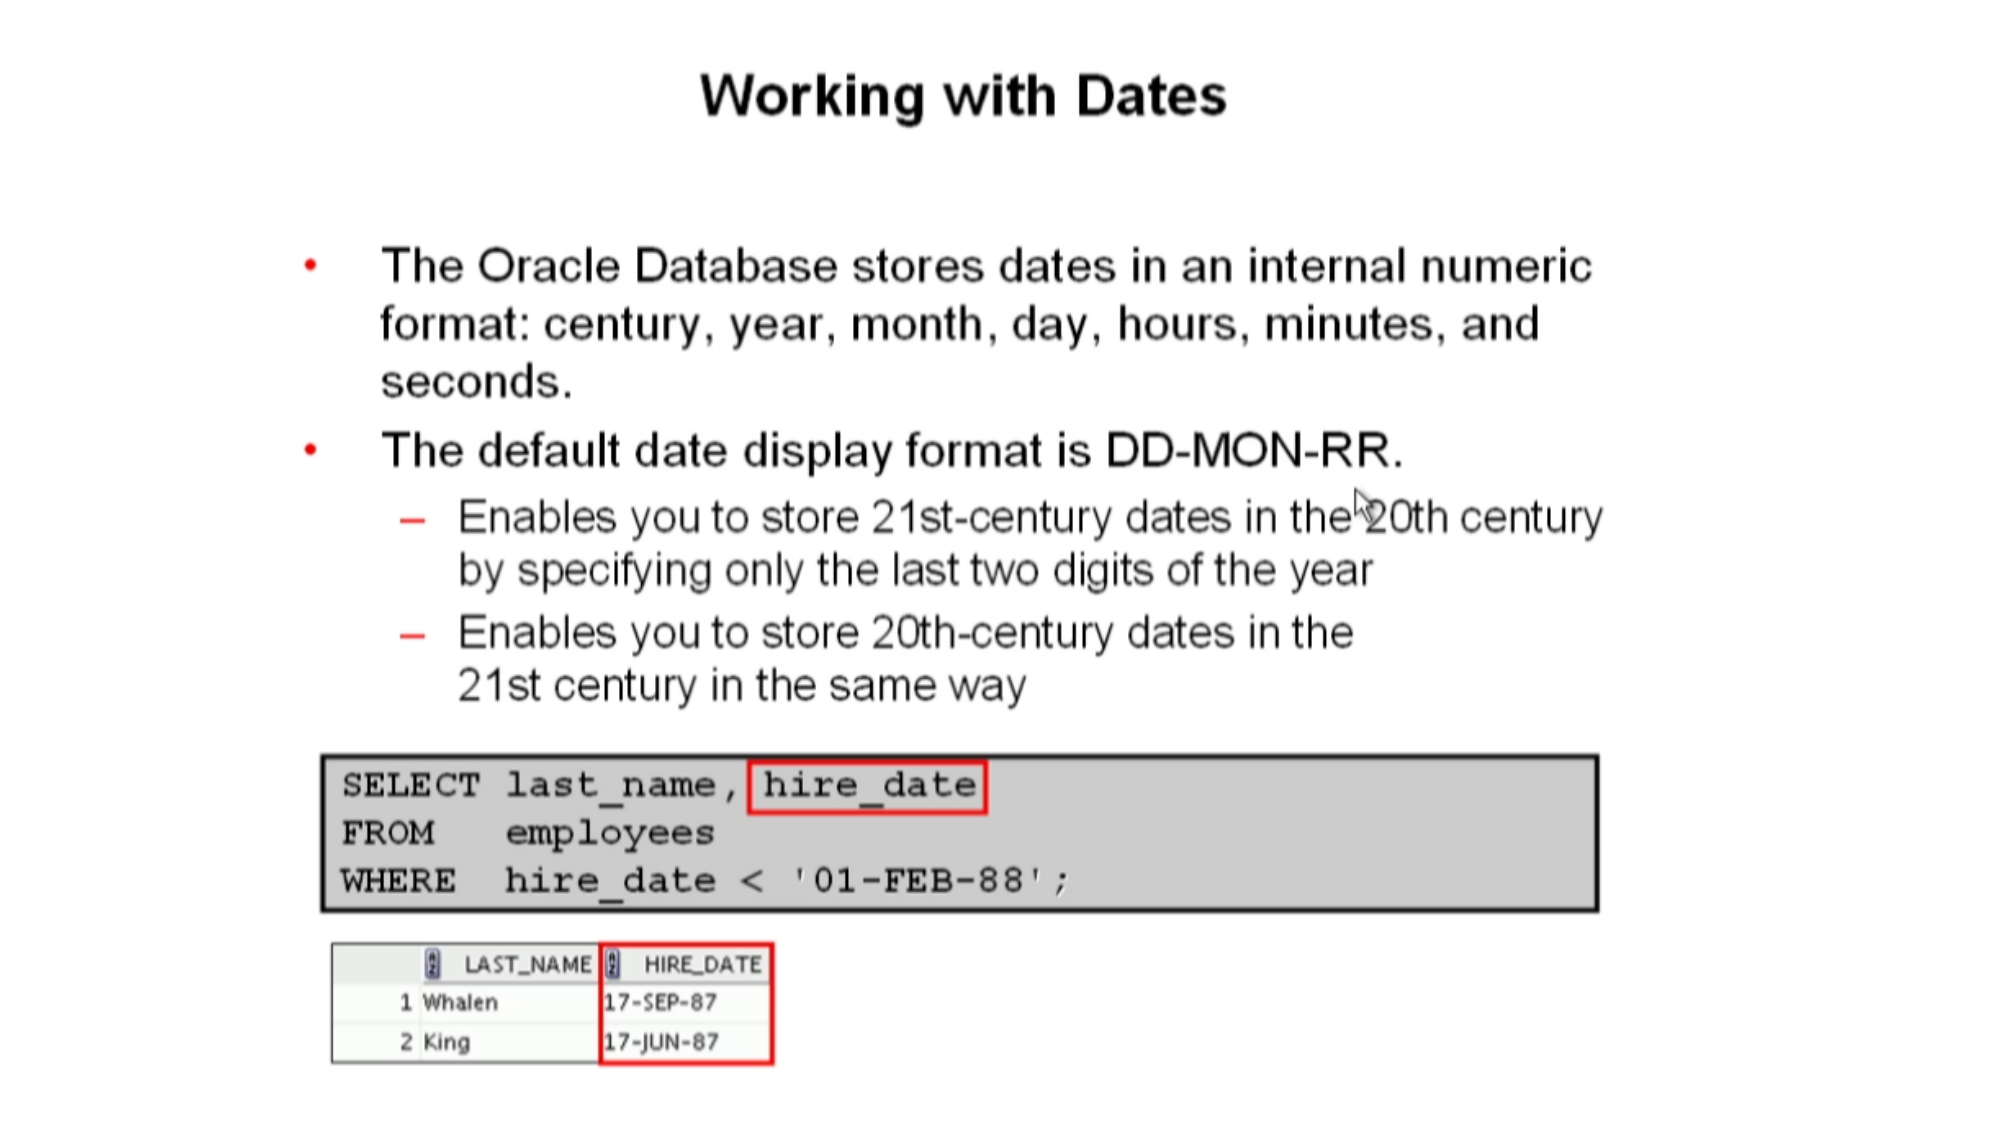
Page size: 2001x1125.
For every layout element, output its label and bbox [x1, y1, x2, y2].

picture [186, 0, 1744, 1079]
